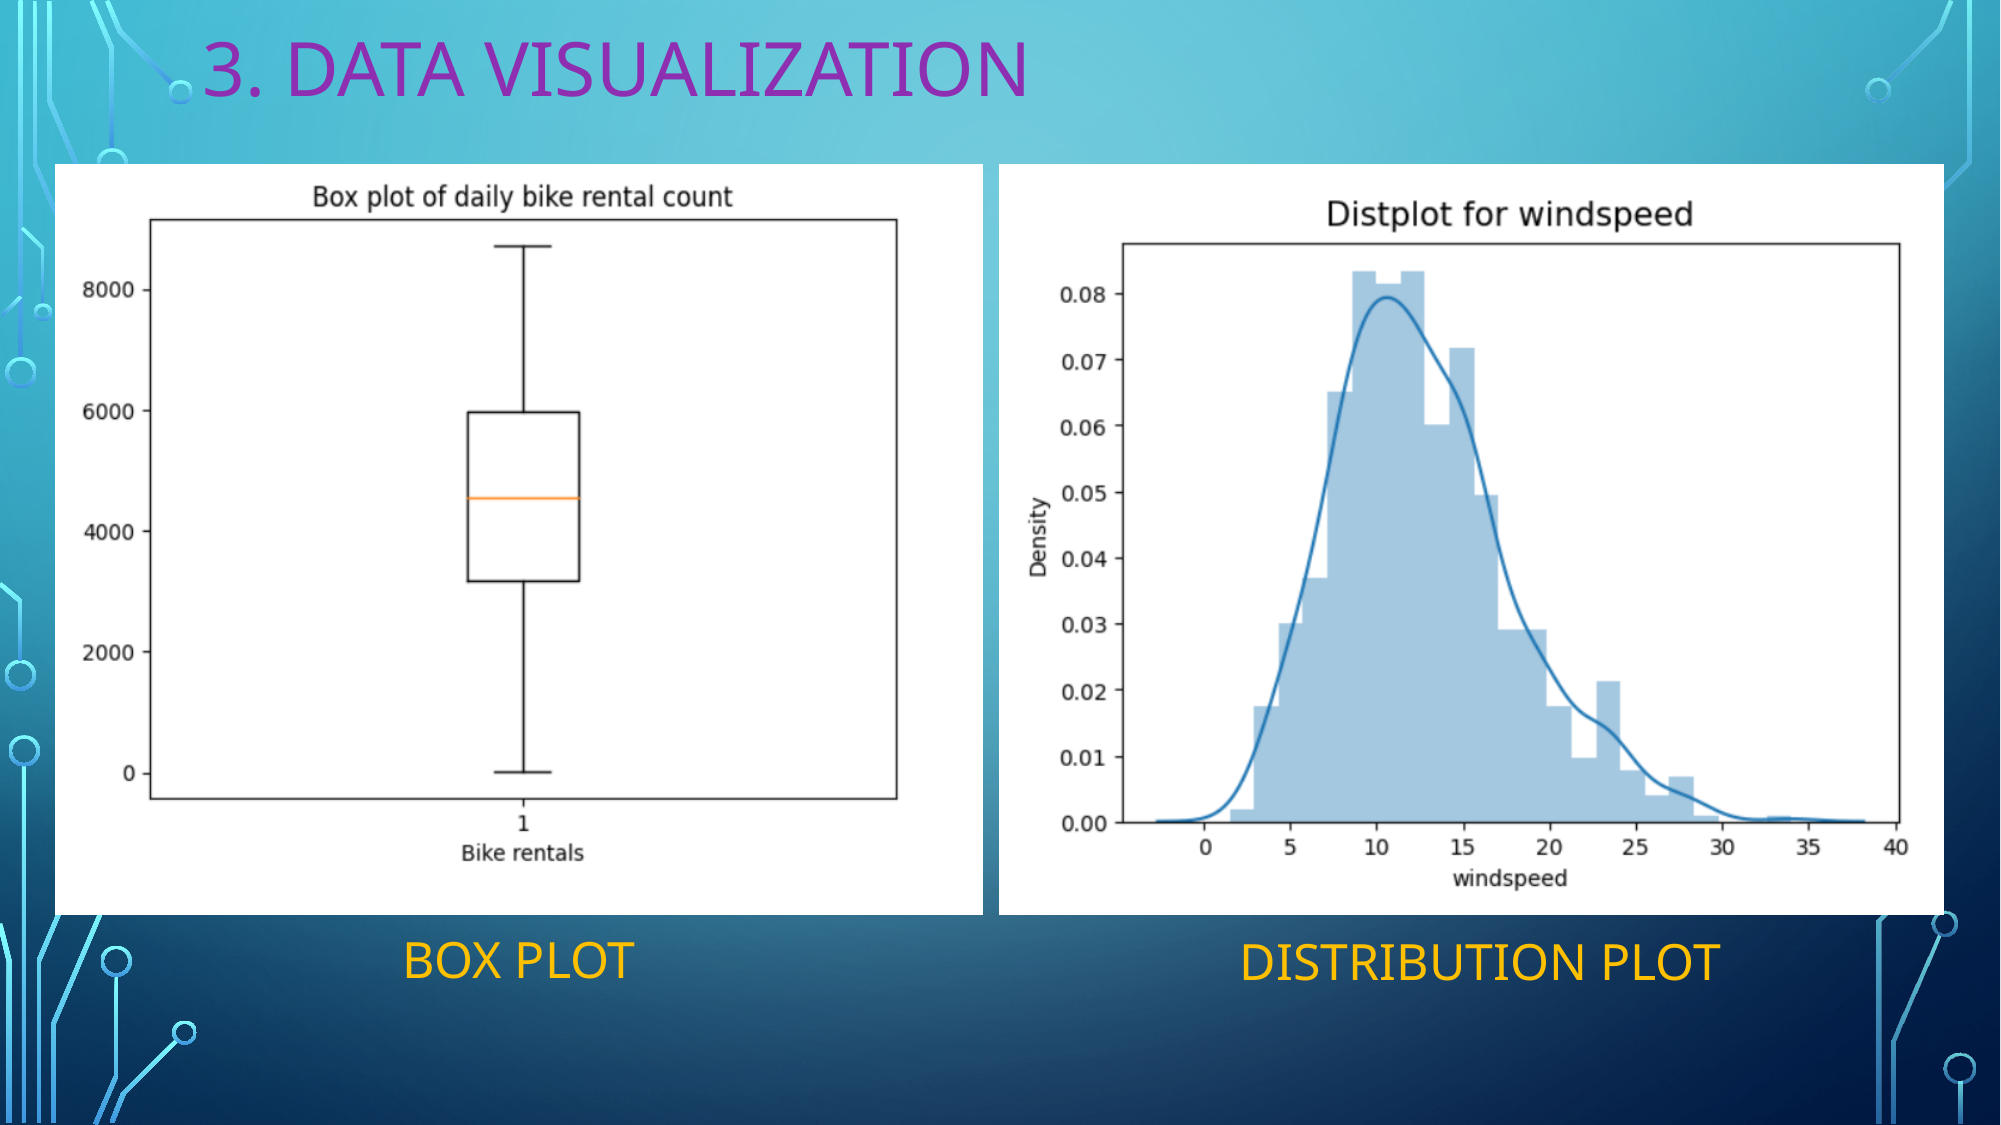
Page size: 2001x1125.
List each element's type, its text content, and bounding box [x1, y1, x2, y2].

picture [55, 164, 983, 915]
text_box DISTRIBUTION PLOT [1017, 915, 1944, 1013]
text_box BOX PLOT [55, 915, 983, 1013]
title 3. Data Visualization [187, 0, 1813, 144]
picture [999, 164, 1944, 915]
